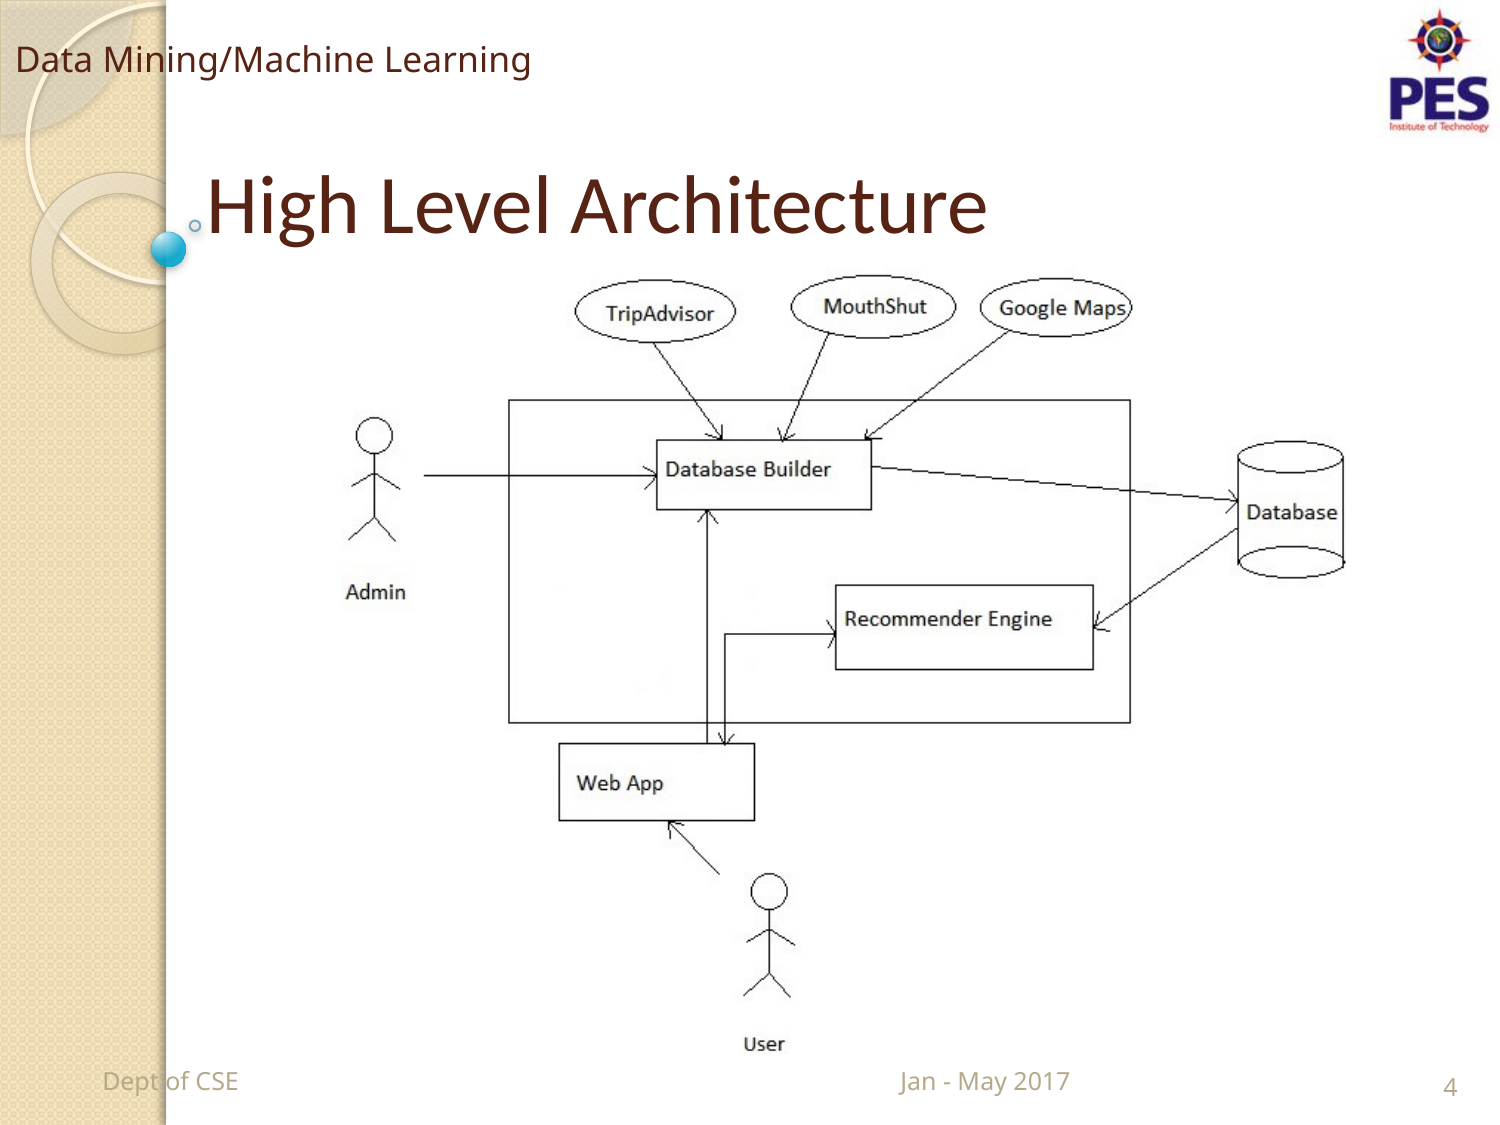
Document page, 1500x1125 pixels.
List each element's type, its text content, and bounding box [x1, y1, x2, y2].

picture [1380, 0, 1500, 138]
subtitle High Level Architecture [187, 149, 1463, 963]
footer Dept of CSE Jan - May 2017 [87, 1042, 1113, 1103]
slide_number 4 [1413, 1034, 1488, 1113]
title Data Mining/Machine Learning [0, 0, 600, 88]
picture [294, 256, 1351, 1054]
